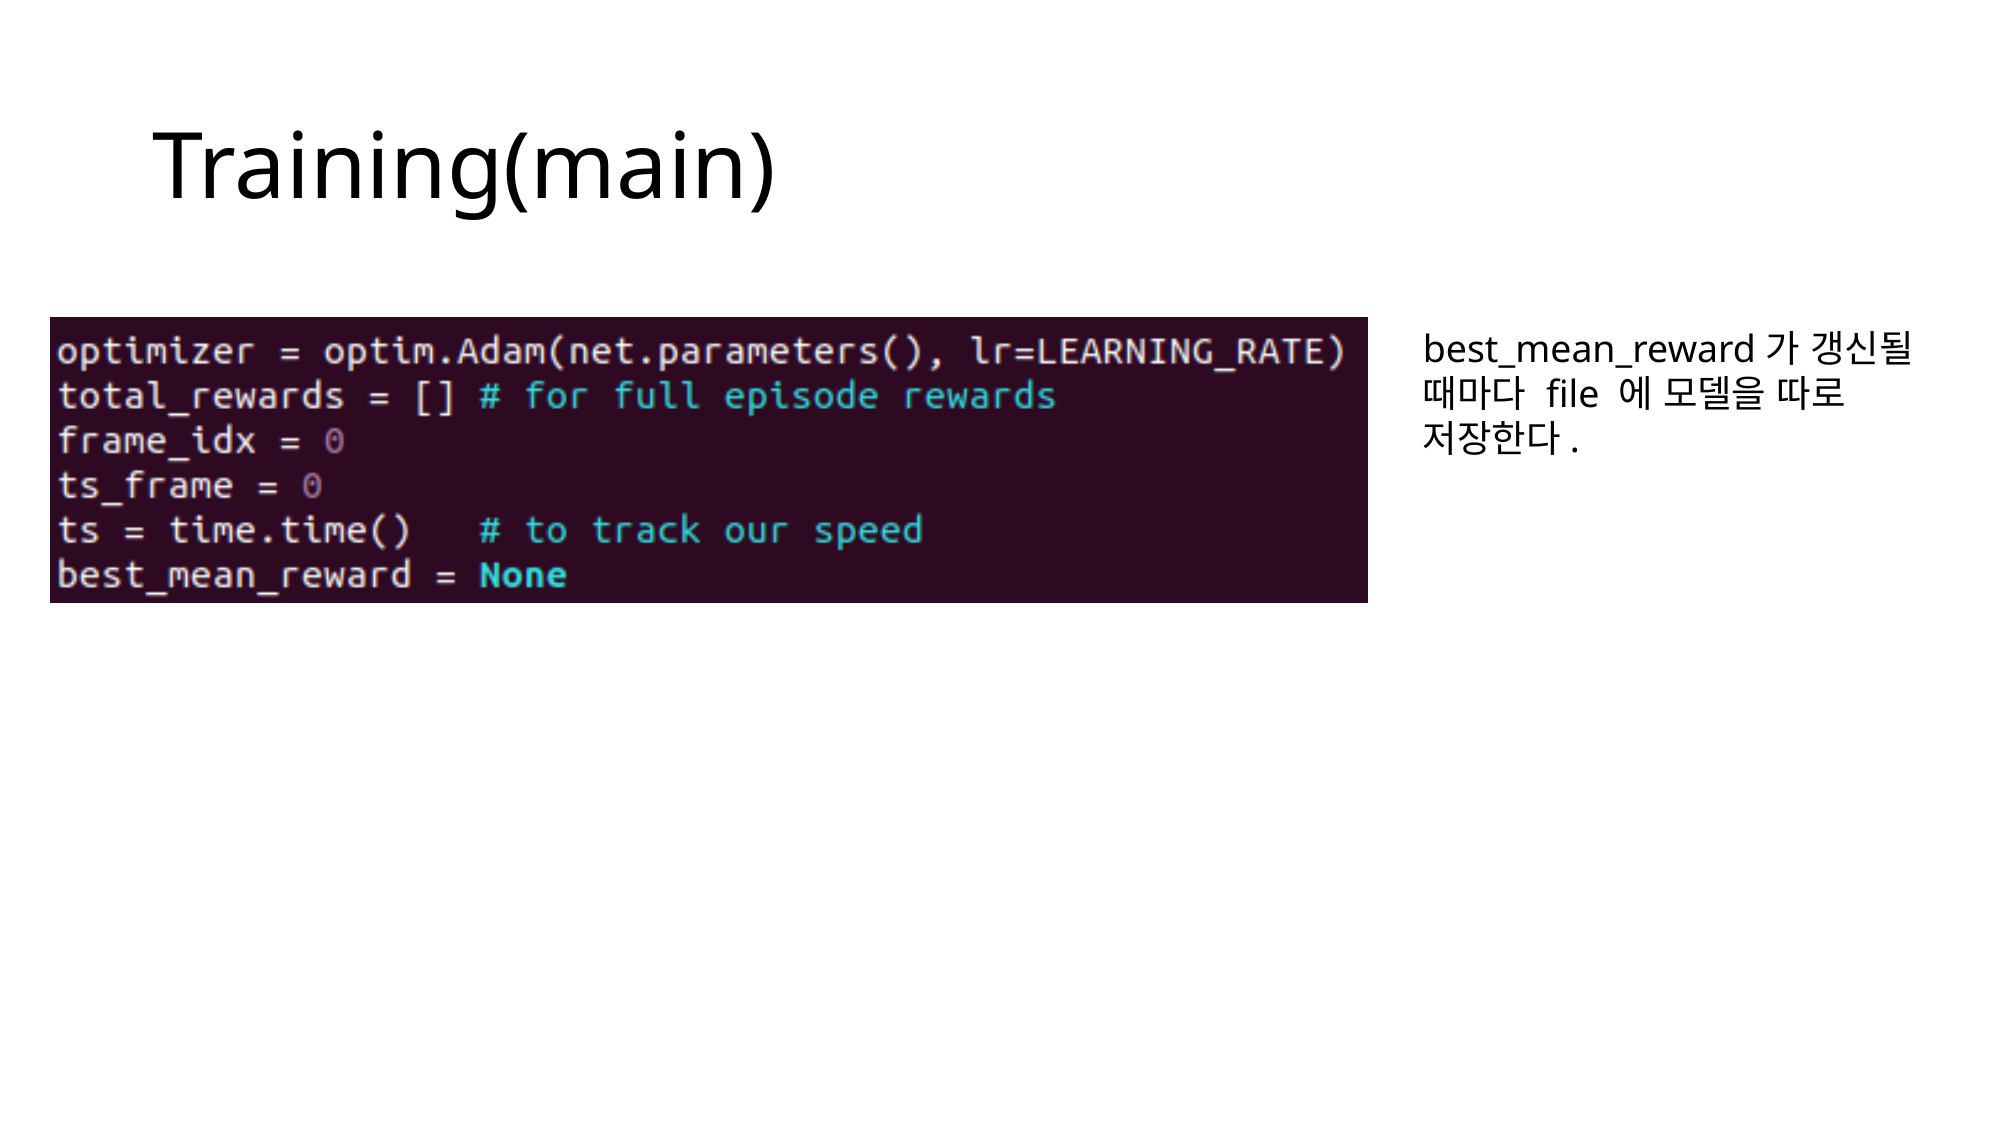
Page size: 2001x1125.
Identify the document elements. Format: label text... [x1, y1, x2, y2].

title Training(main) [137, 59, 1863, 278]
text_box best_mean_reward가 갱신될 때마다 file 에 모델을 따로 저장한다. [1408, 317, 1950, 468]
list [50, 317, 1368, 603]
